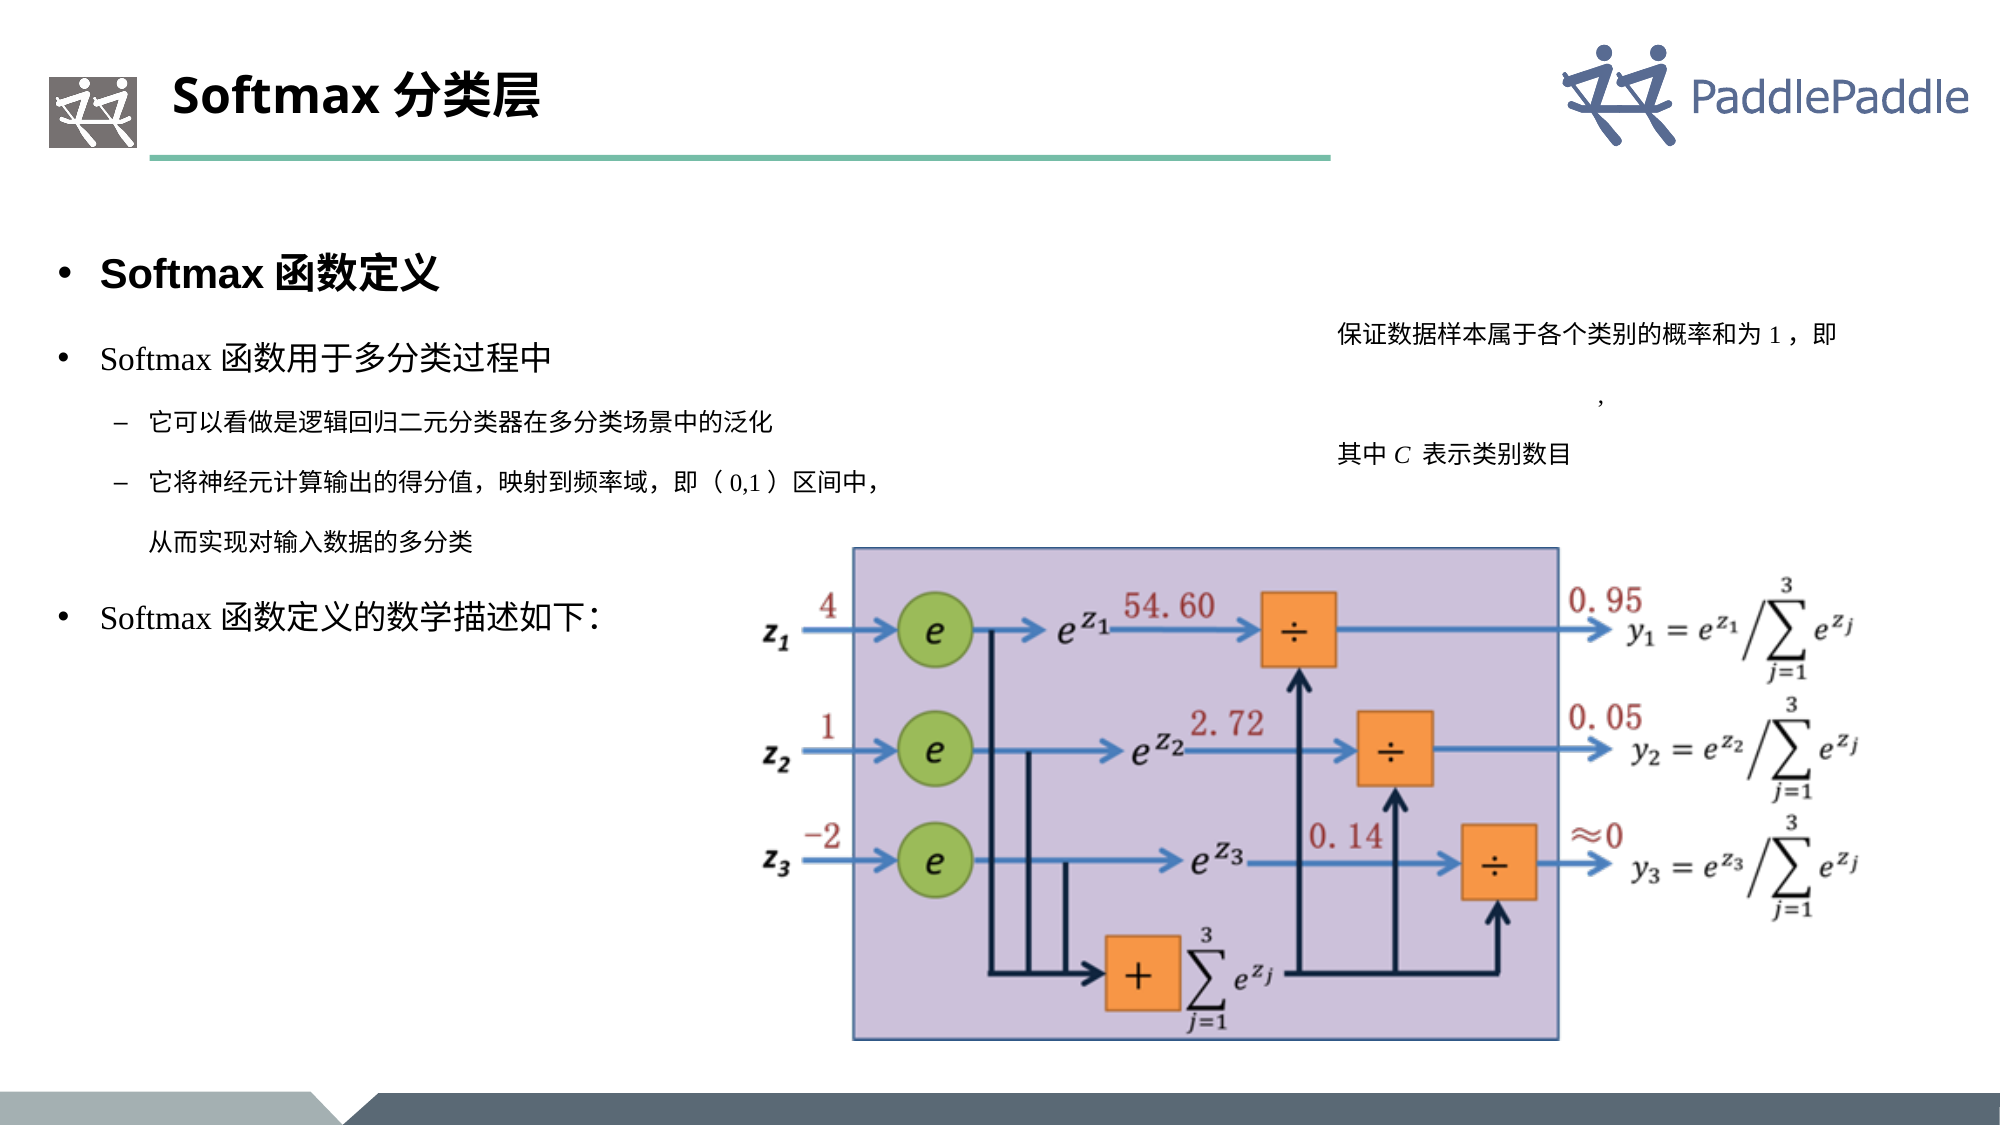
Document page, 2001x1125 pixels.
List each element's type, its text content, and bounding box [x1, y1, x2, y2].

picture [741, 547, 1879, 1041]
title Softmax分类层 [157, 28, 1406, 158]
